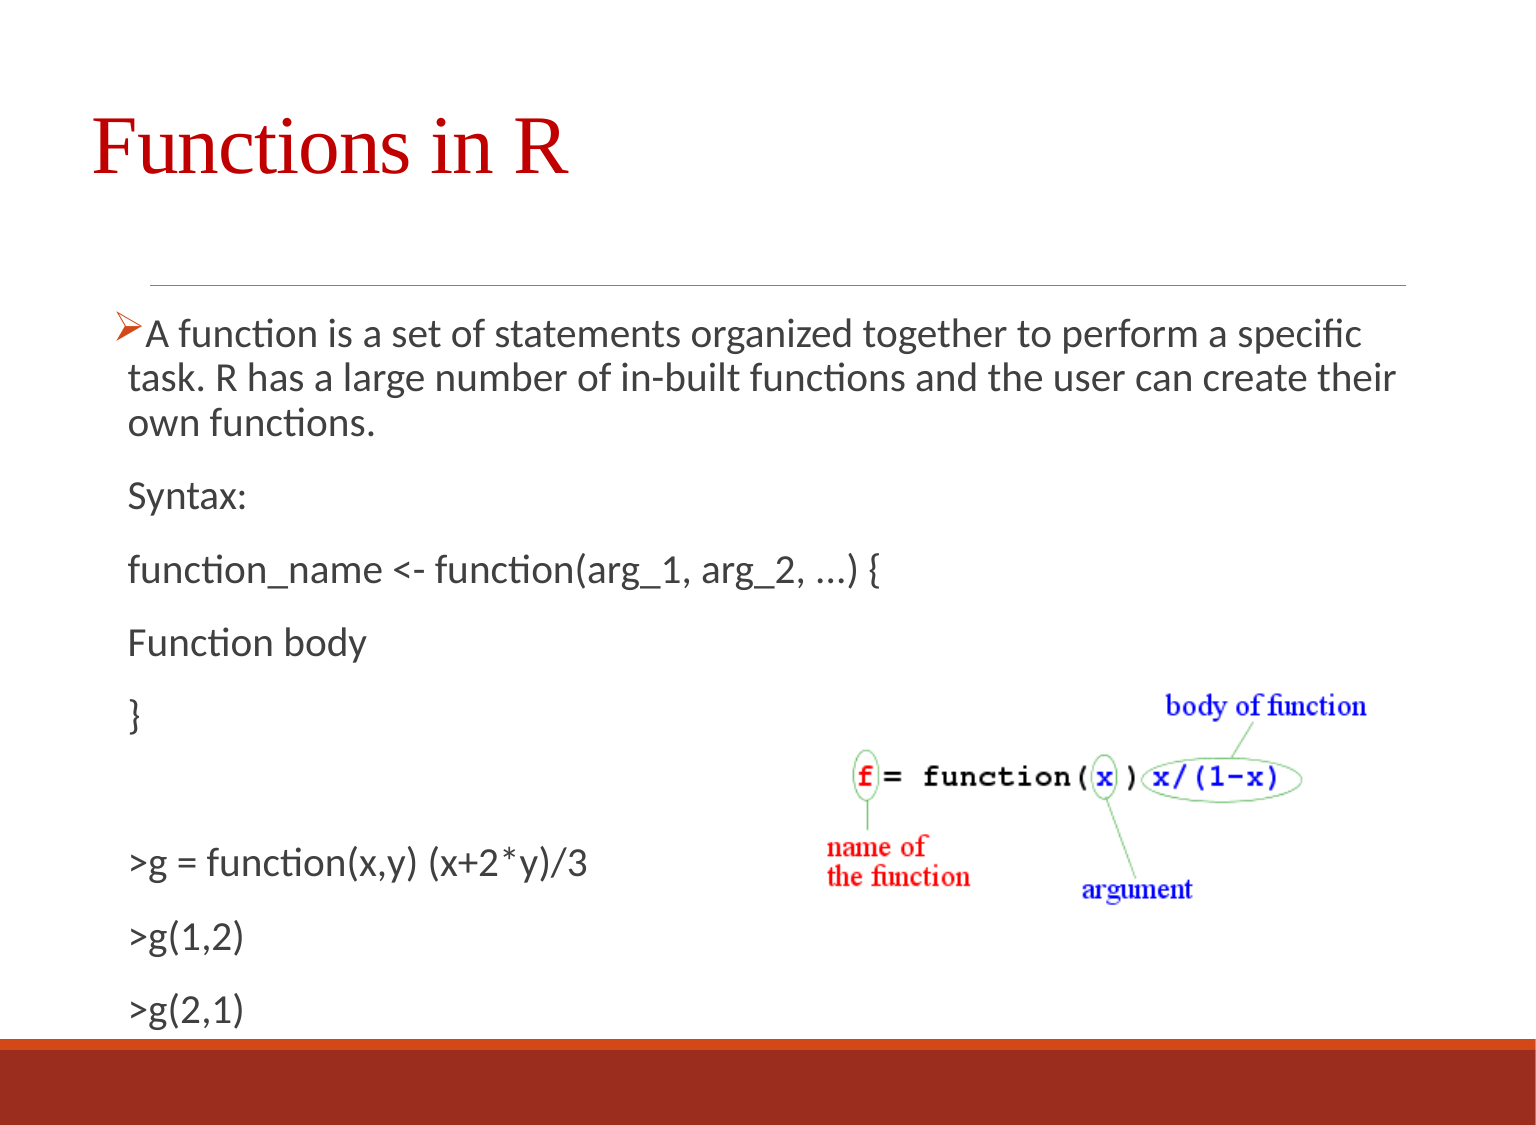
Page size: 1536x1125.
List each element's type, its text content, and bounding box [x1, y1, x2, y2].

picture [819, 674, 1376, 917]
title Functions in R [76, 115, 1459, 199]
list A function is a set of statements organized together to perform a specific task. R has a large number of in-built functions and the user can create their own functions. Syntax: function_name <- function(arg_1, arg_2, ...) { Function body } >g = function(x,y) (x+2*y)/3 >g(1,2) >g(2,1) [112, 304, 1445, 1047]
